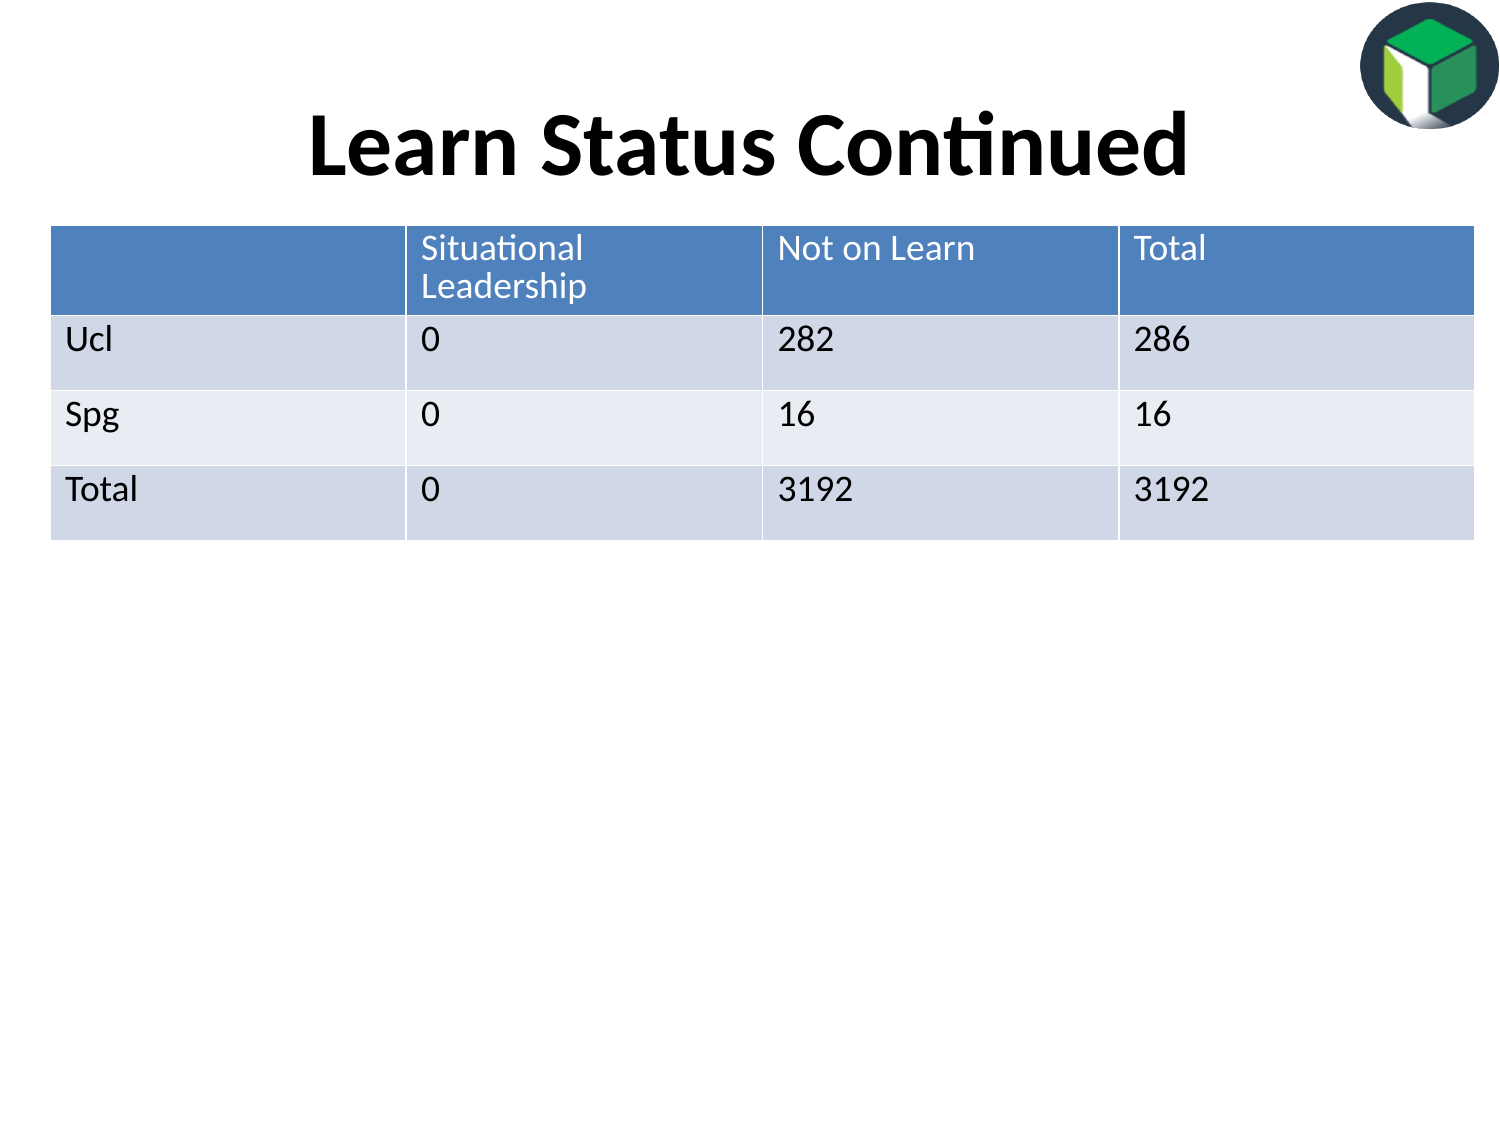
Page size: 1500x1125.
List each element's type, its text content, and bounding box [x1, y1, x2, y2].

table_cell 16 [1120, 391, 1474, 465]
table_cell 3192 [763, 466, 1118, 540]
table_cell 0 [407, 466, 762, 540]
table_cell Ucl [51, 316, 405, 390]
table_header [51, 226, 405, 315]
table_header Situational Leadership [407, 226, 762, 315]
table_header Total [1120, 226, 1474, 315]
table_cell Spg [51, 391, 405, 465]
table_cell 286 [1120, 316, 1474, 390]
picture [1360, 2, 1499, 130]
table_cell 0 [407, 316, 762, 390]
table_cell 282 [763, 316, 1118, 390]
table_cell 3192 [1120, 466, 1474, 540]
table_header Not on Learn [763, 226, 1118, 315]
table_cell Total [51, 466, 405, 540]
title Learn Status Continued [75, 45, 1425, 224]
table_cell 16 [763, 391, 1118, 465]
table_cell 0 [407, 391, 762, 465]
